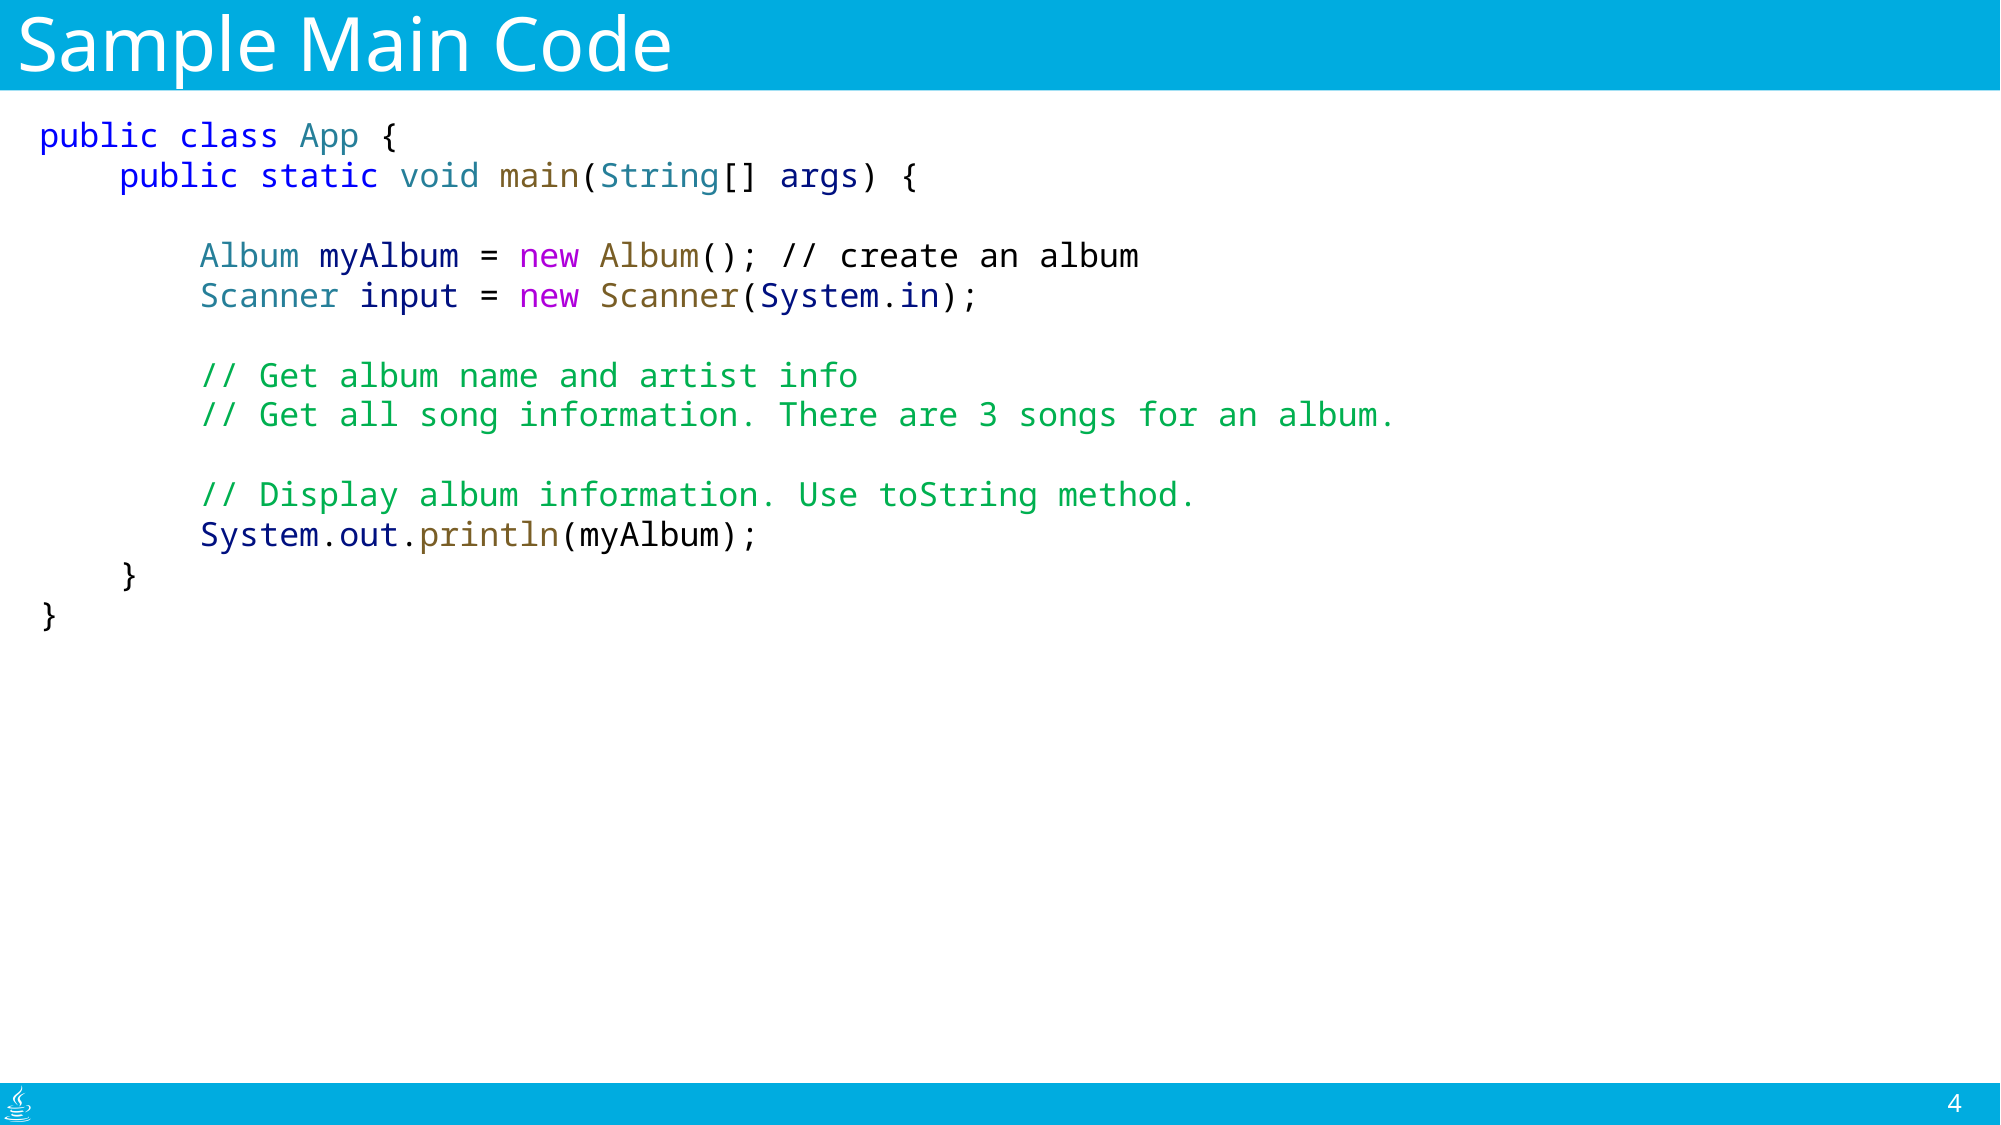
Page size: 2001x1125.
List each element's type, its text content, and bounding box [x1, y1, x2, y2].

text_box public class App { public static void main(String[] args) { Album myAlbum = new Album(); // create an album Scanner input = new Scanner(System.in); // Get album name and artist info // Get all song information. There are 3 songs for an album. // Display album information. Use toString method. System.out.println(myAlbum); } } [24, 106, 1802, 721]
slide_number 4 [1884, 1086, 1977, 1123]
title Sample Main Code [2, 0, 1977, 91]
